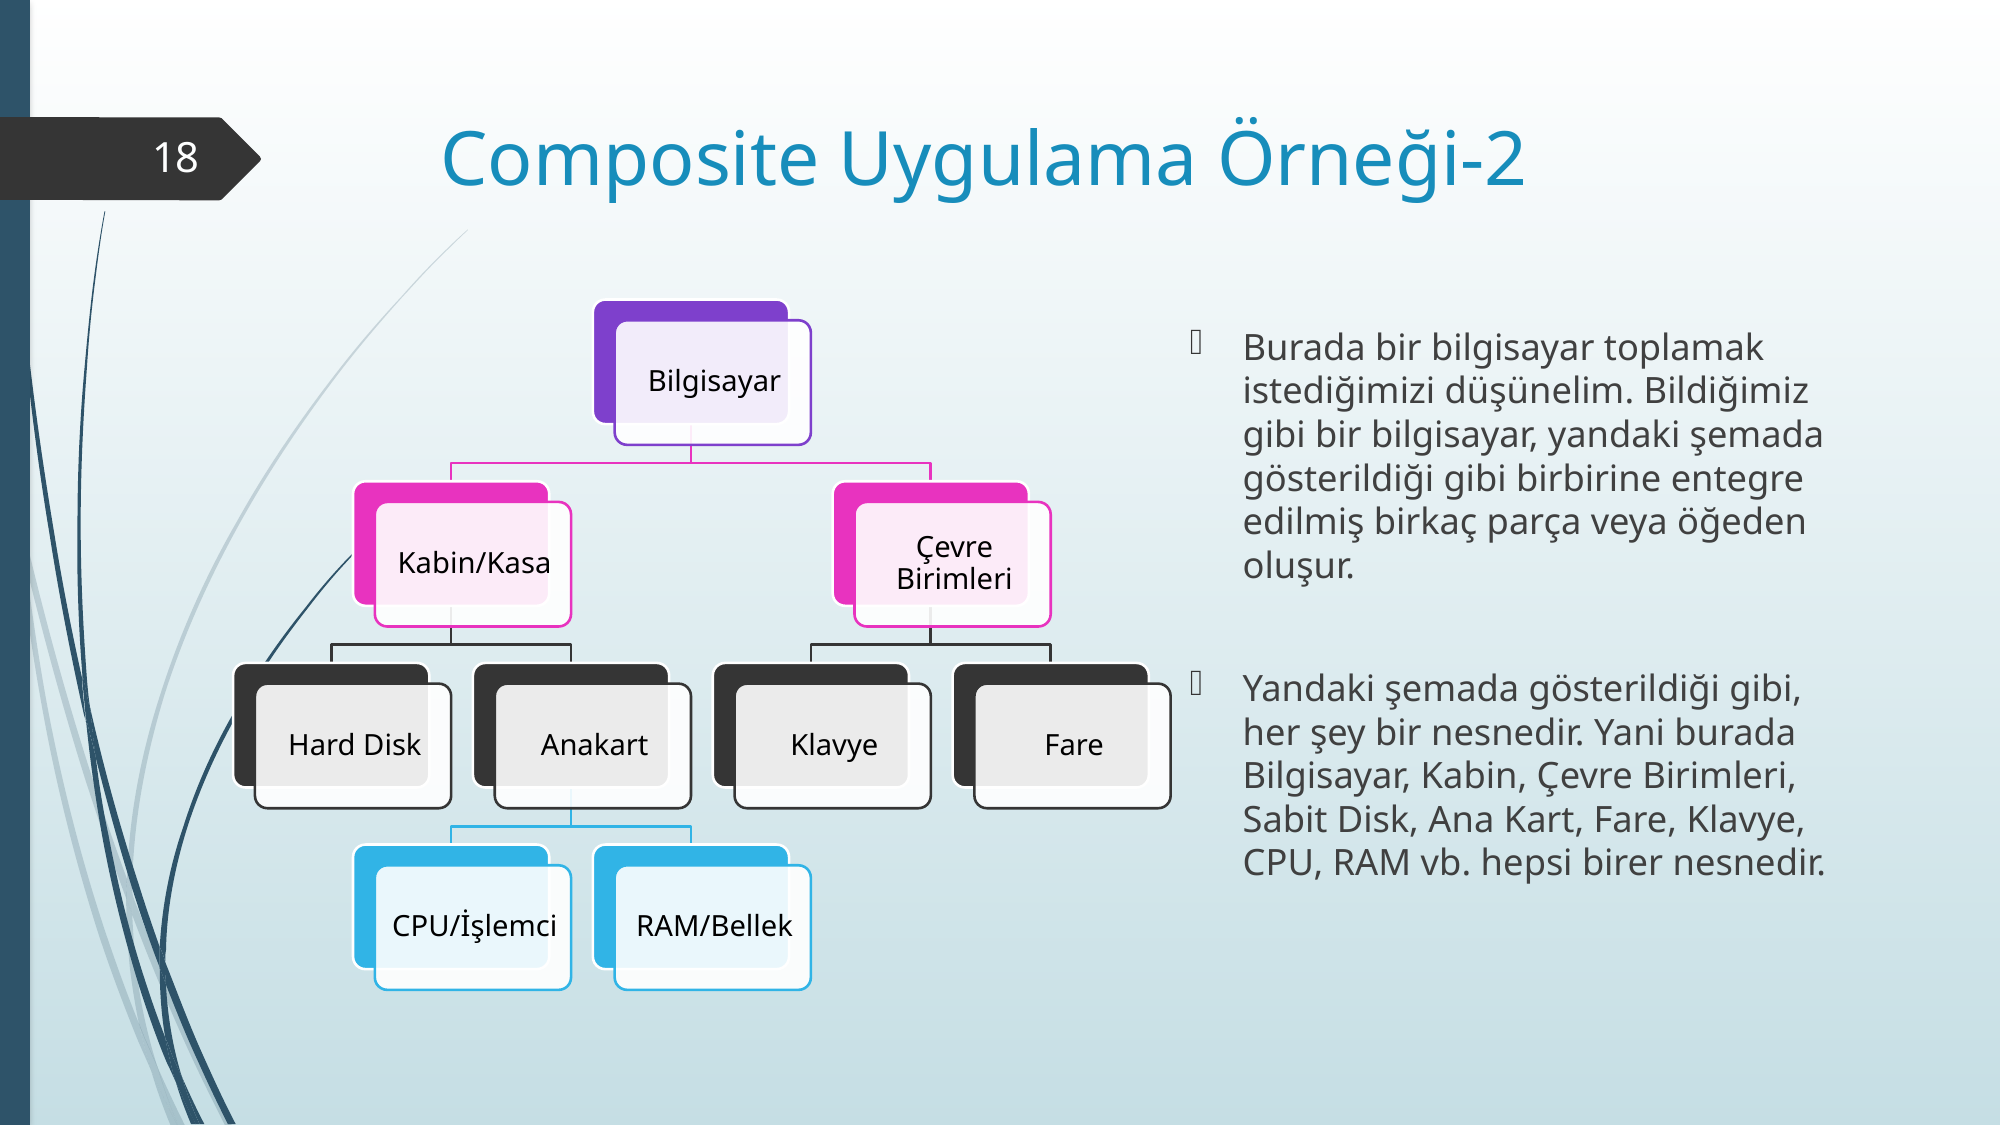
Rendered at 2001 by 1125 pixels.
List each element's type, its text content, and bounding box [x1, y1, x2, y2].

title Composite Uygulama Örneği-2 [425, 102, 1888, 313]
list Burada bir bilgisayar toplamak istediğimizi düşünelim. Bildiğimiz gibi bir bilgisayar, yandaki şemada gösterildiği gibi birbirine entegre edilmiş birkaç parça veya öğeden oluşur. Yandaki şemada gösterildiği gibi, her şey bir nesnedir. Yani burada Bilgisayar, Kabin, Çevre Birimleri, Sabit Disk, Ana Kart, Fare, Klavye, CPU, RAM vb. hepsi birer nesnedir. [1174, 316, 1883, 937]
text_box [232, 248, 1172, 1042]
slide_number 18 [87, 129, 216, 190]
